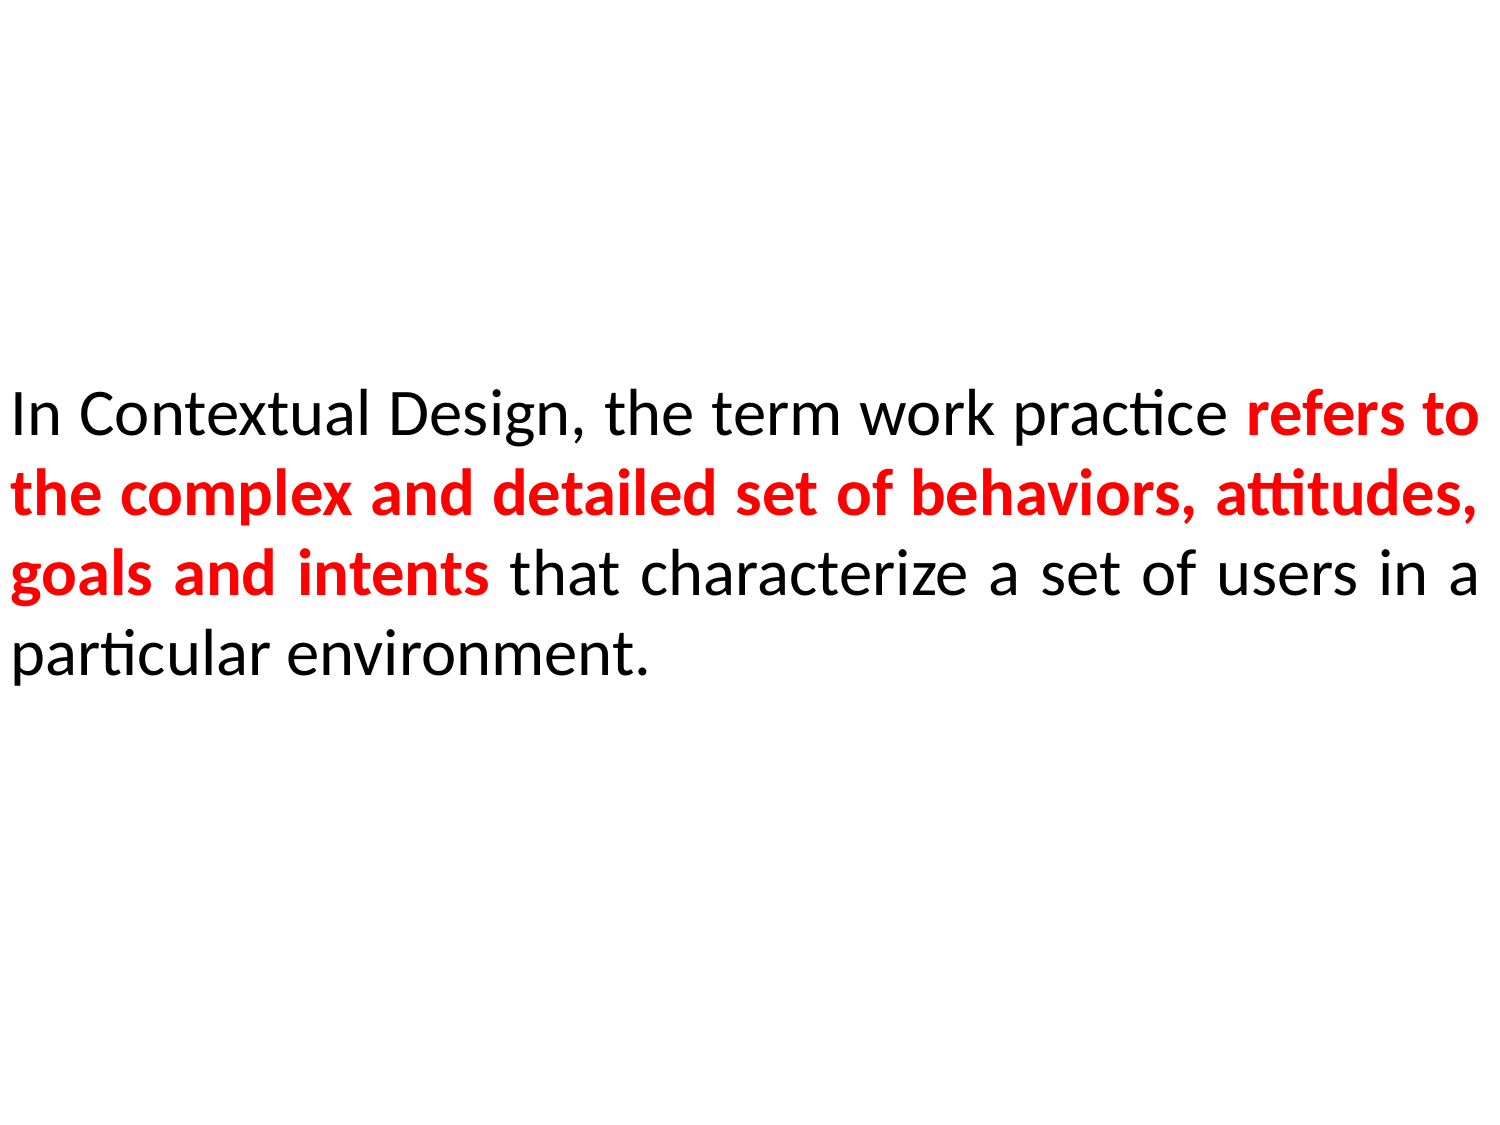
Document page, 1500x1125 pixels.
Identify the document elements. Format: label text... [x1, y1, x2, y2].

text_box In Contextual Design, the term work practice refers to the complex and detailed set of behaviors, attitudes, goals and intents that characterize a set of users in a particular environment. [0, 361, 1496, 697]
